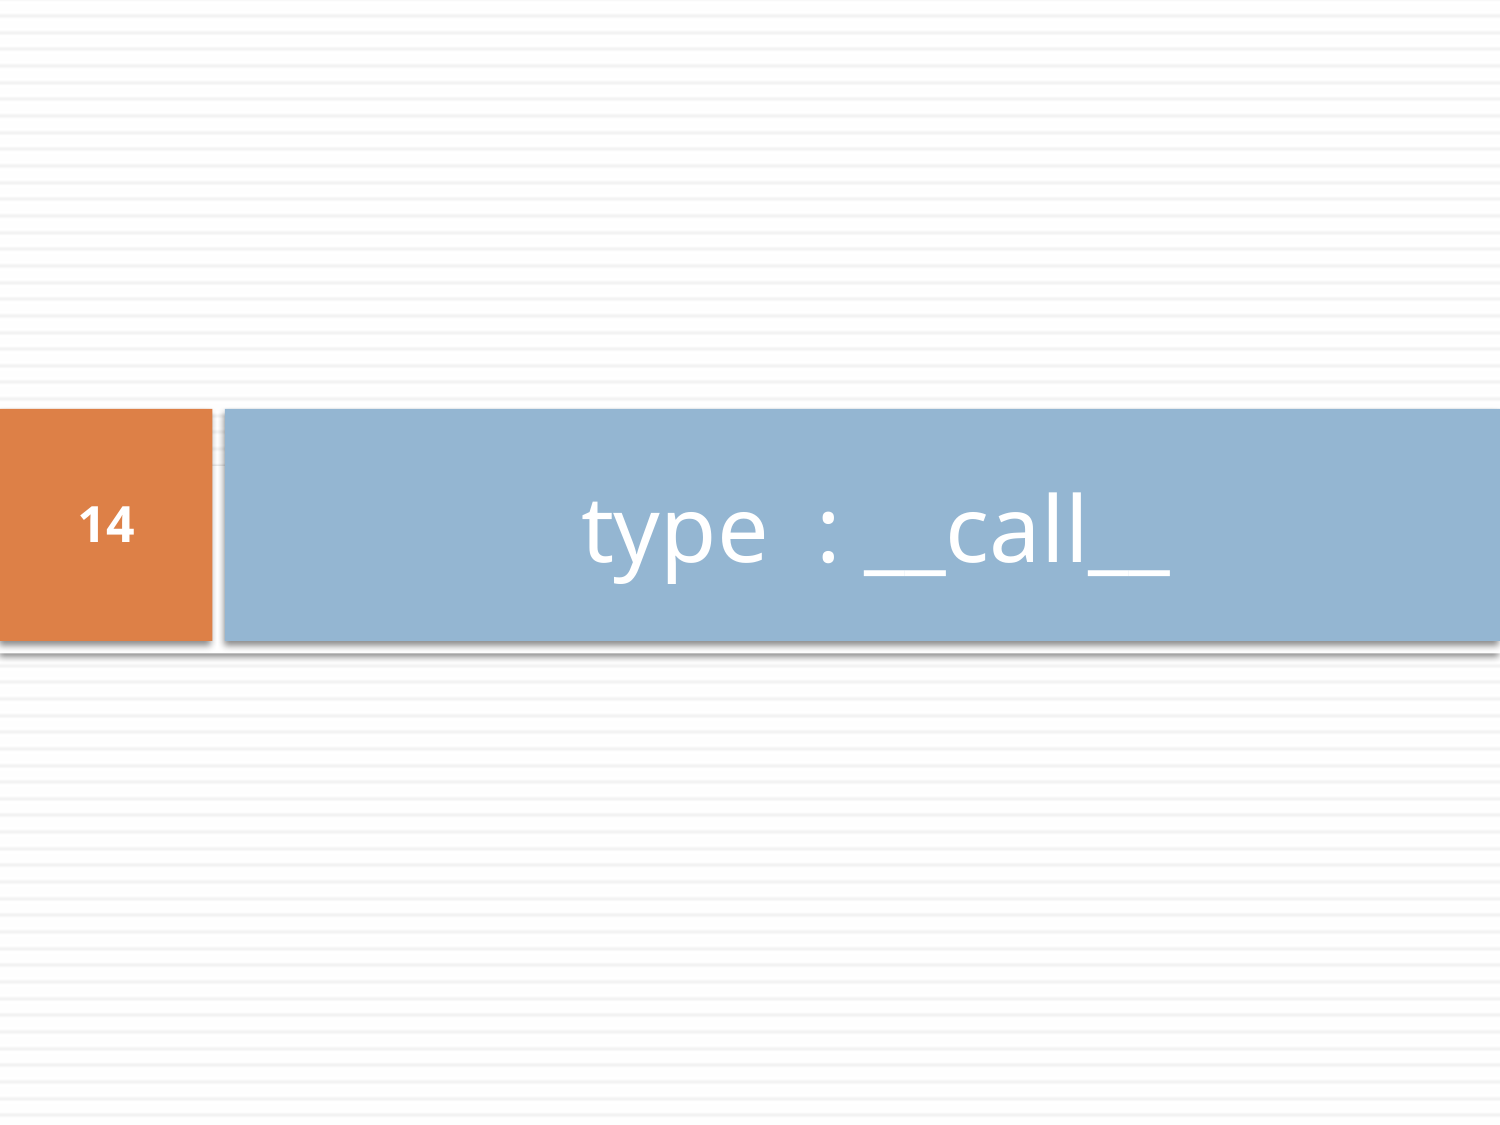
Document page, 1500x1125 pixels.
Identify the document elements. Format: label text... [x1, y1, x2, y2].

title type : __call__ [238, 444, 1489, 607]
slide_number 14 [0, 469, 213, 585]
